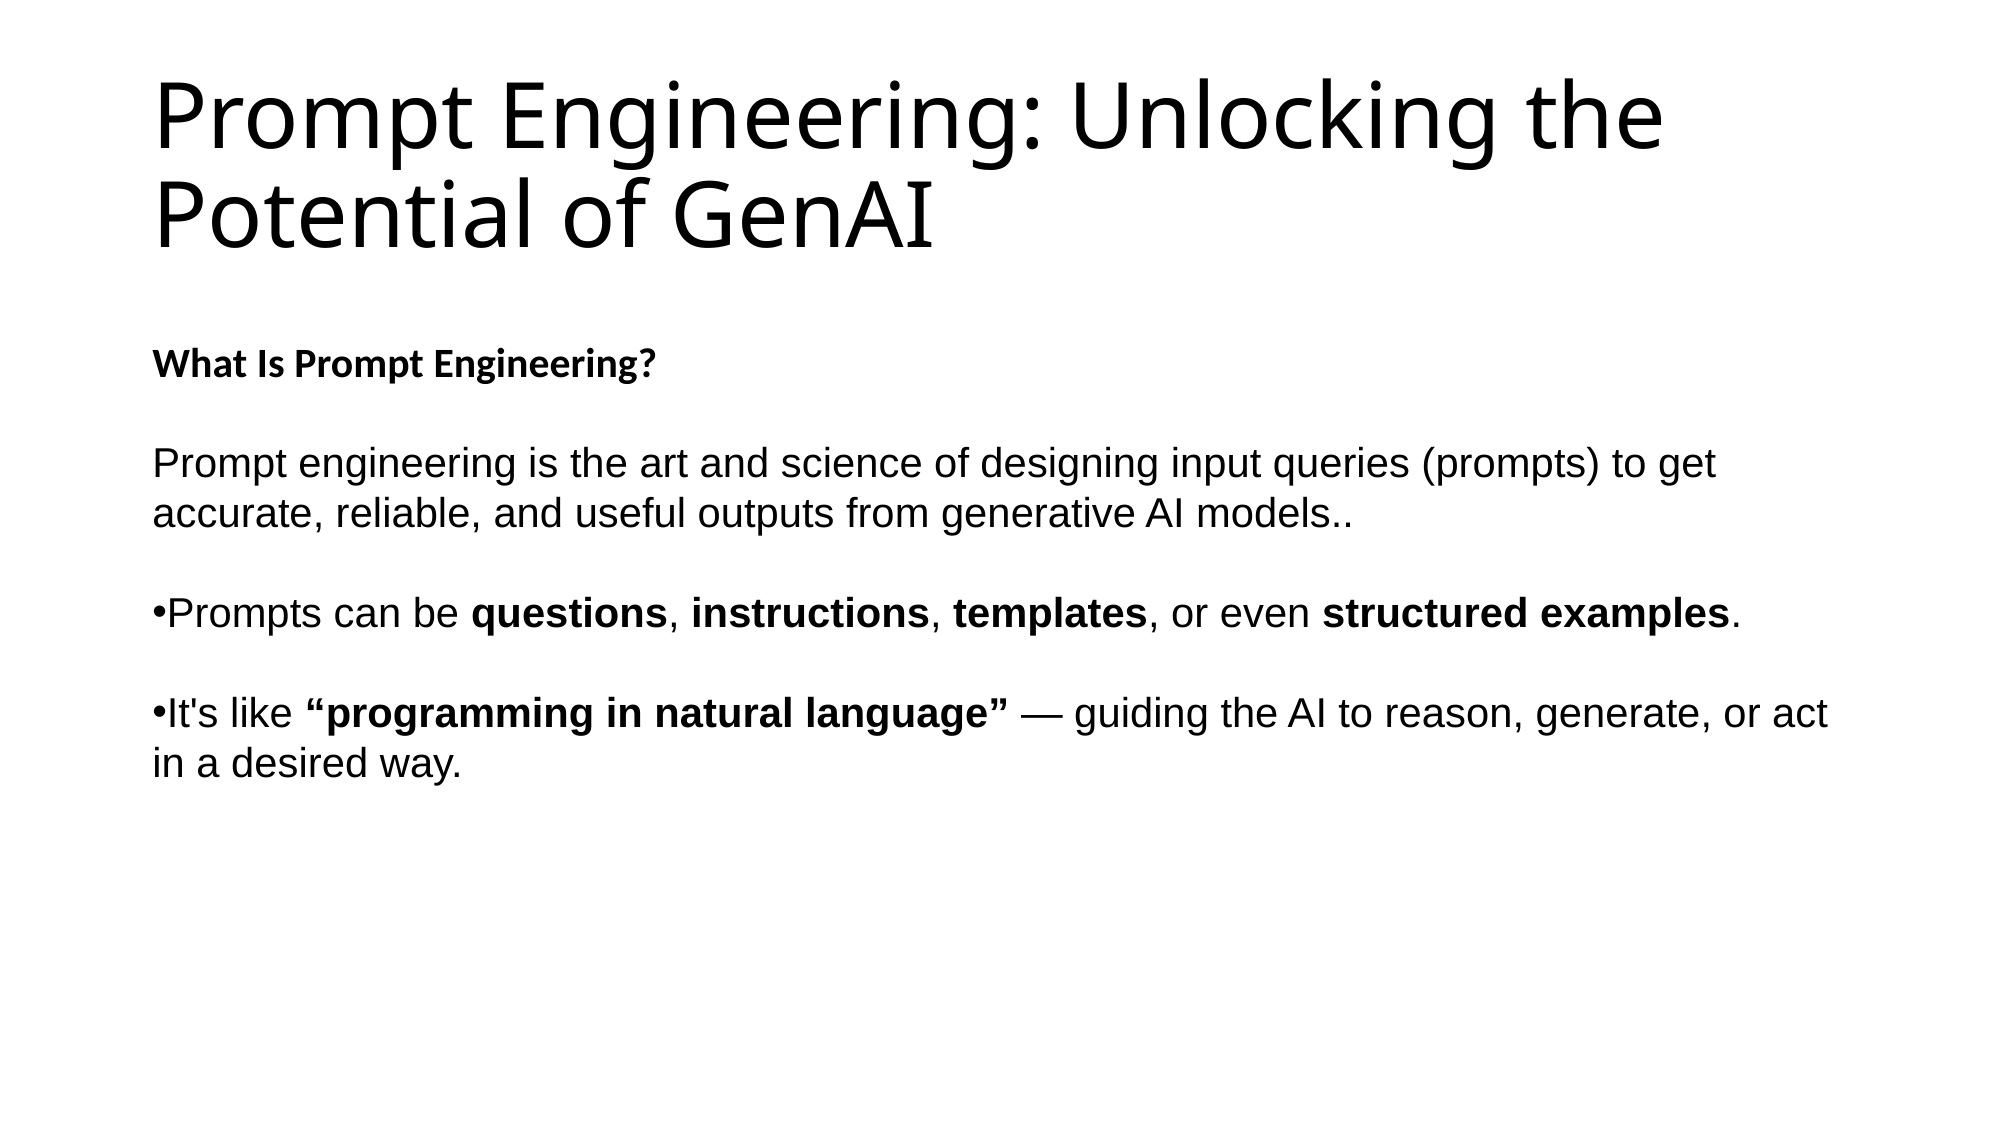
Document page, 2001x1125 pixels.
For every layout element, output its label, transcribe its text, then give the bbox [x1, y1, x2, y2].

title Prompt Engineering: Unlocking the Potential of GenAI [137, 59, 1863, 257]
list What Is Prompt Engineering? Prompt engineering is the art and science of designing input queries (prompts) to get accurate, reliable, and useful outputs from generative AI models.. Prompts can be questions, instructions, templates, or even structured examples. It's like “programming in natural language” — guiding the AI to reason, generate, or act in a desired way. [137, 257, 1863, 910]
